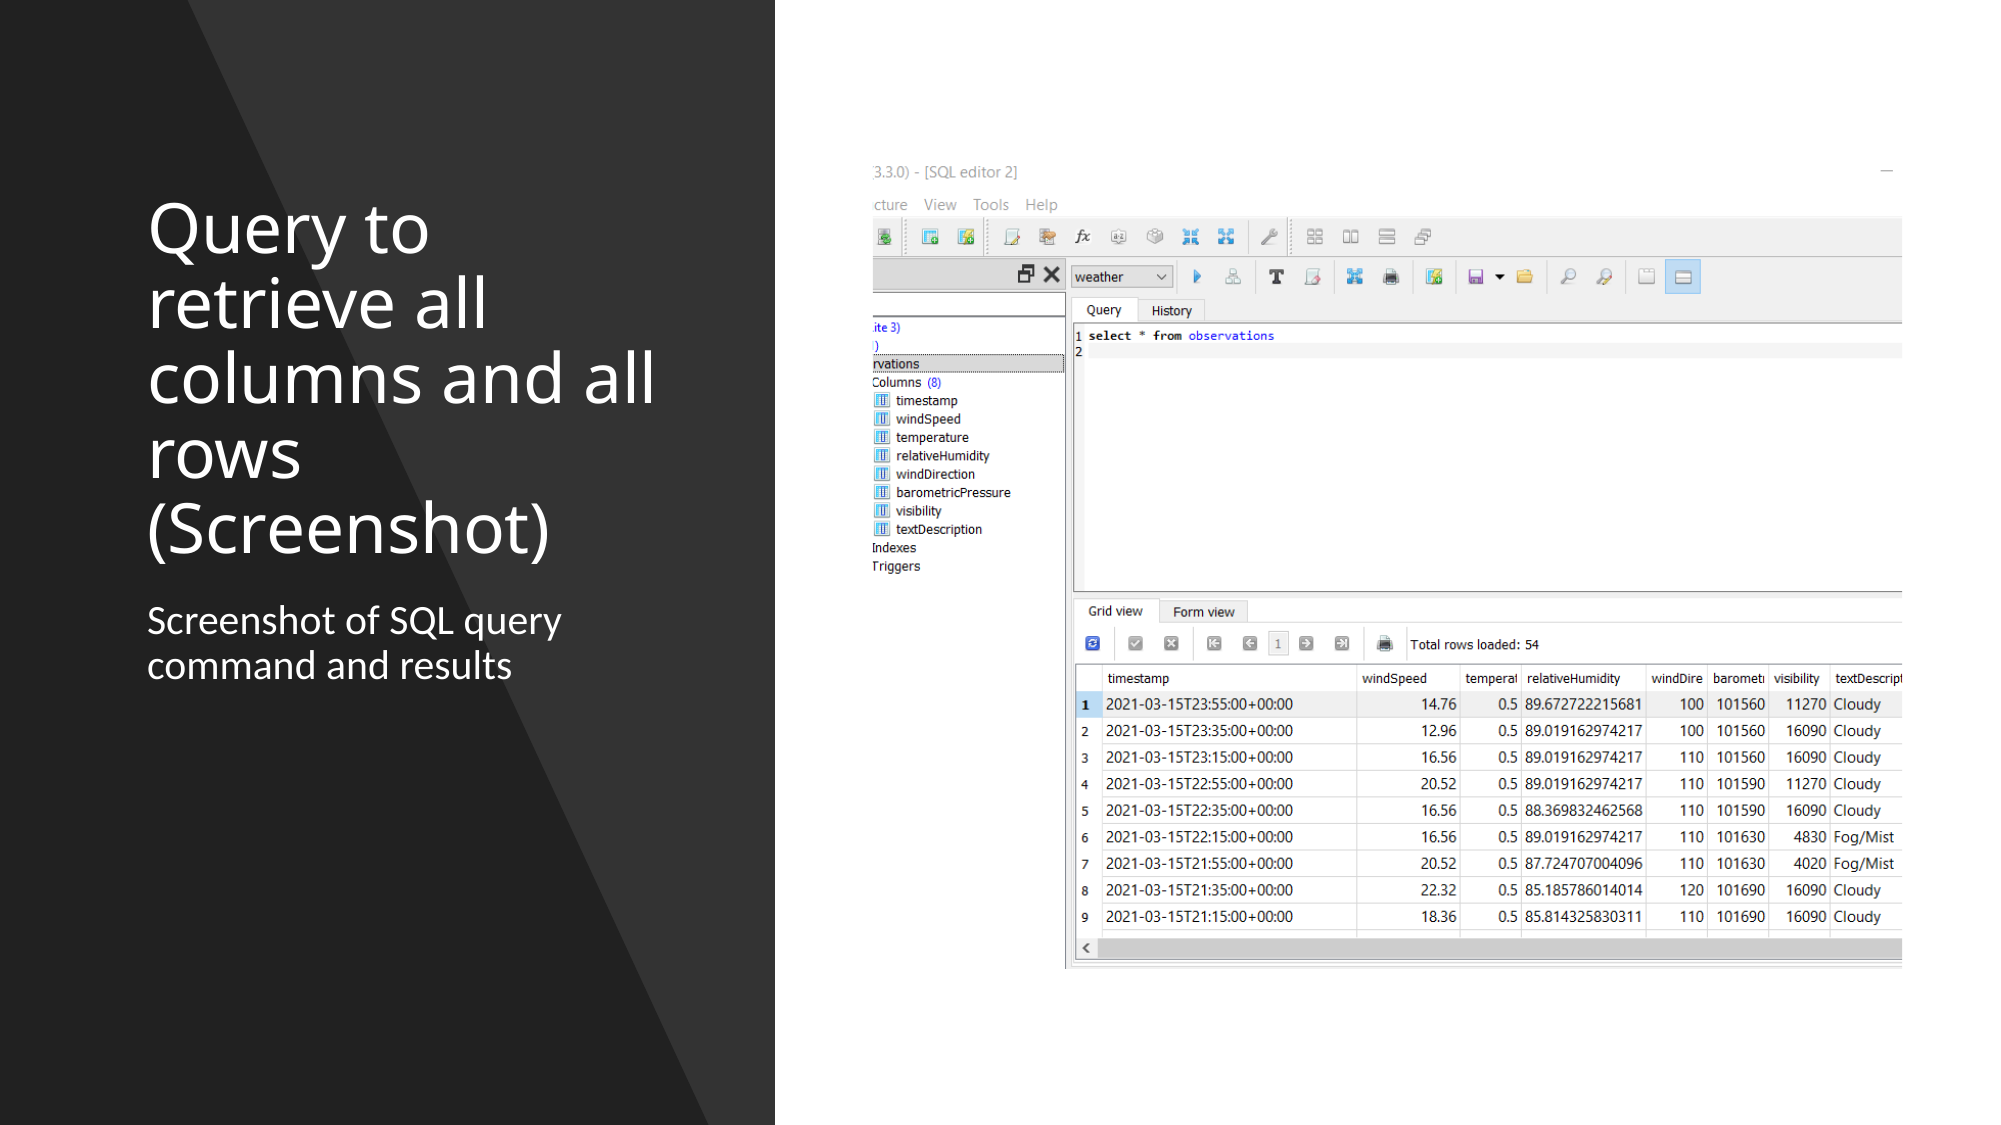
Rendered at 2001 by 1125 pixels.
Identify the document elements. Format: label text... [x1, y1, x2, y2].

title Query to retrieve all columns and all rows (Screenshot) [131, 184, 675, 576]
list Screenshot of SQL query command and results [131, 590, 675, 863]
text_box [190, 0, 776, 1125]
picture [872, 156, 1903, 969]
text_box [776, 0, 2000, 1125]
text_box [0, 0, 710, 1125]
